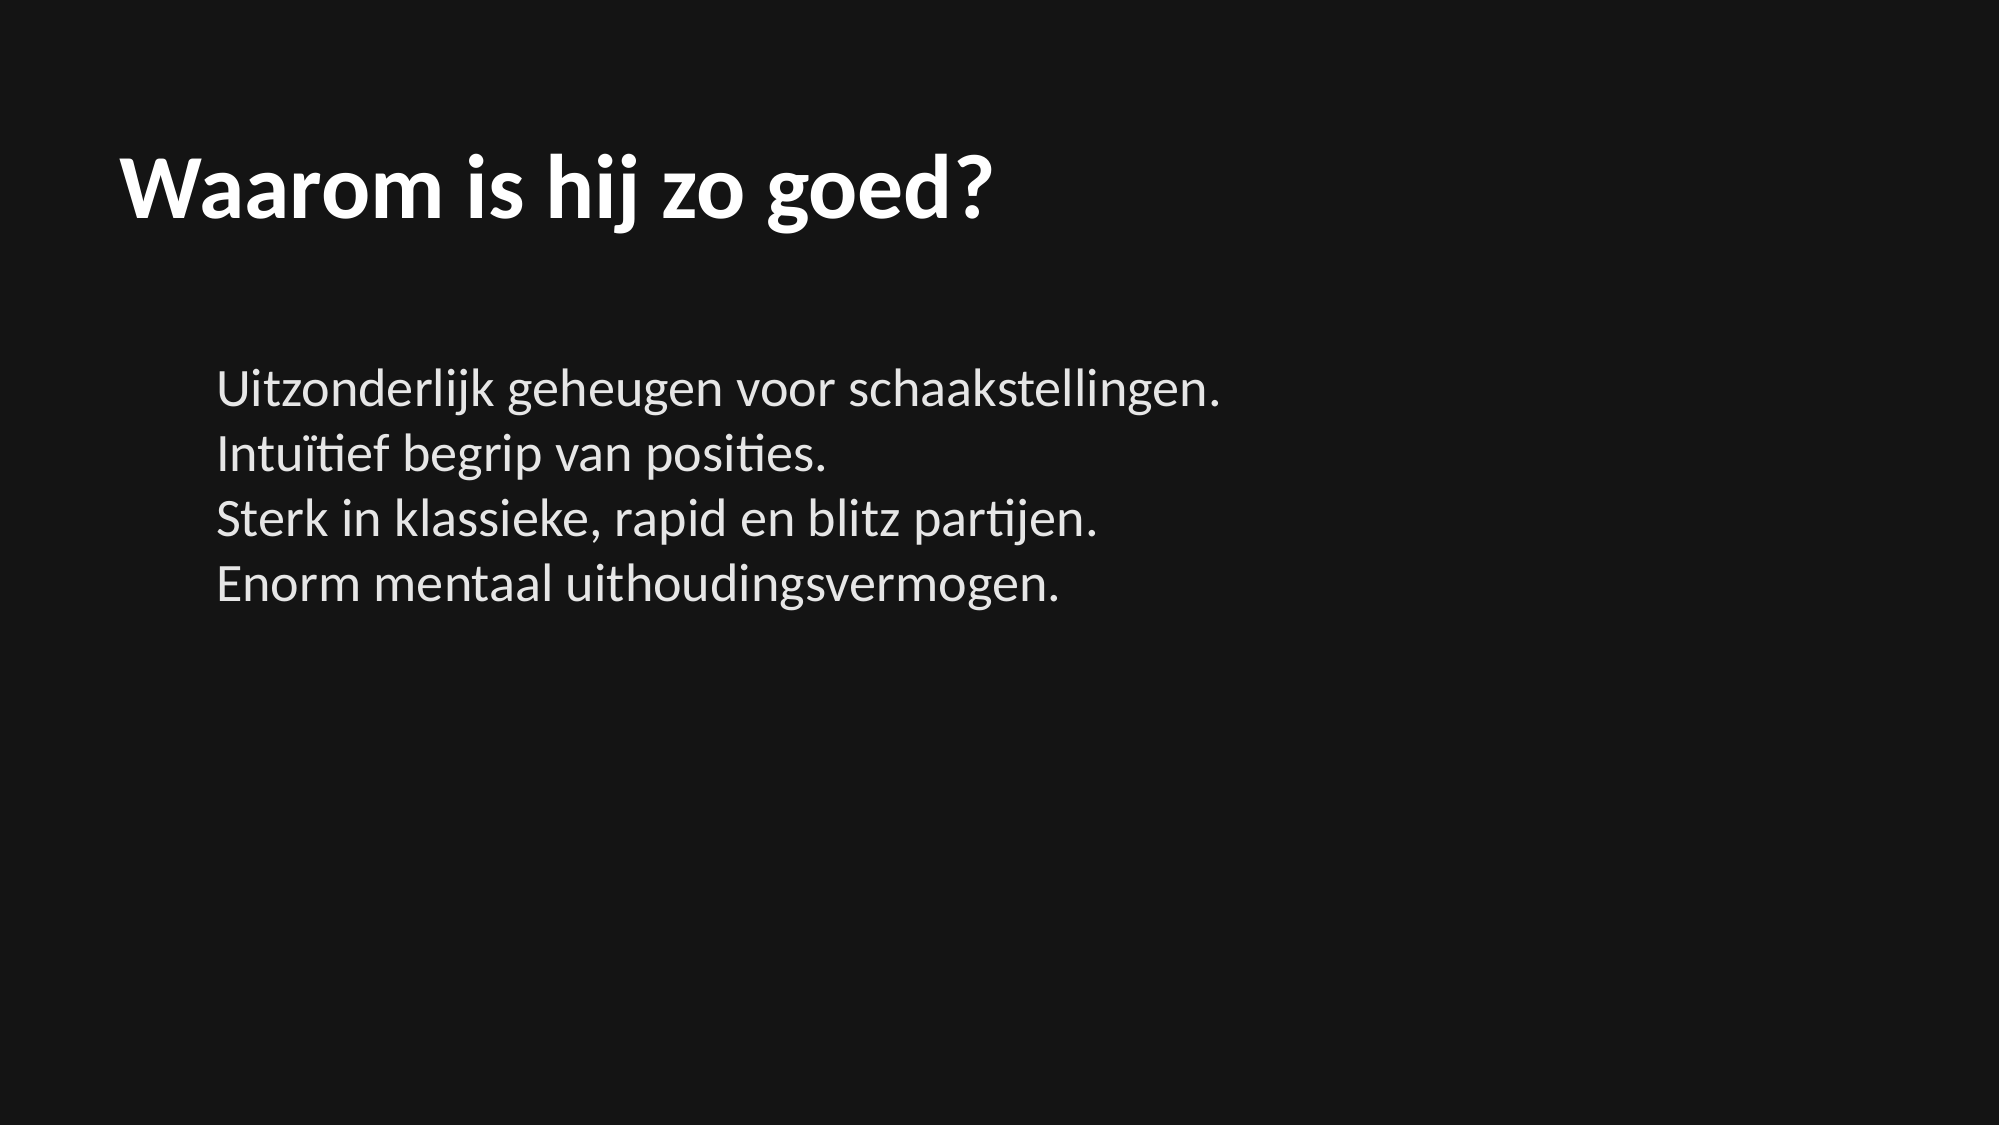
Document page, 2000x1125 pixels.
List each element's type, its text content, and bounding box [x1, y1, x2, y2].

text_box Waarom is hij zo goed? [104, 74, 1905, 245]
text_box Uitzonderlijk geheugen voor schaakstellingen. Intuïtief begrip van posities. Sterk in klassieke, rapid en blitz partijen. Enorm mentaal uithoudingsvermogen. [201, 299, 1239, 620]
